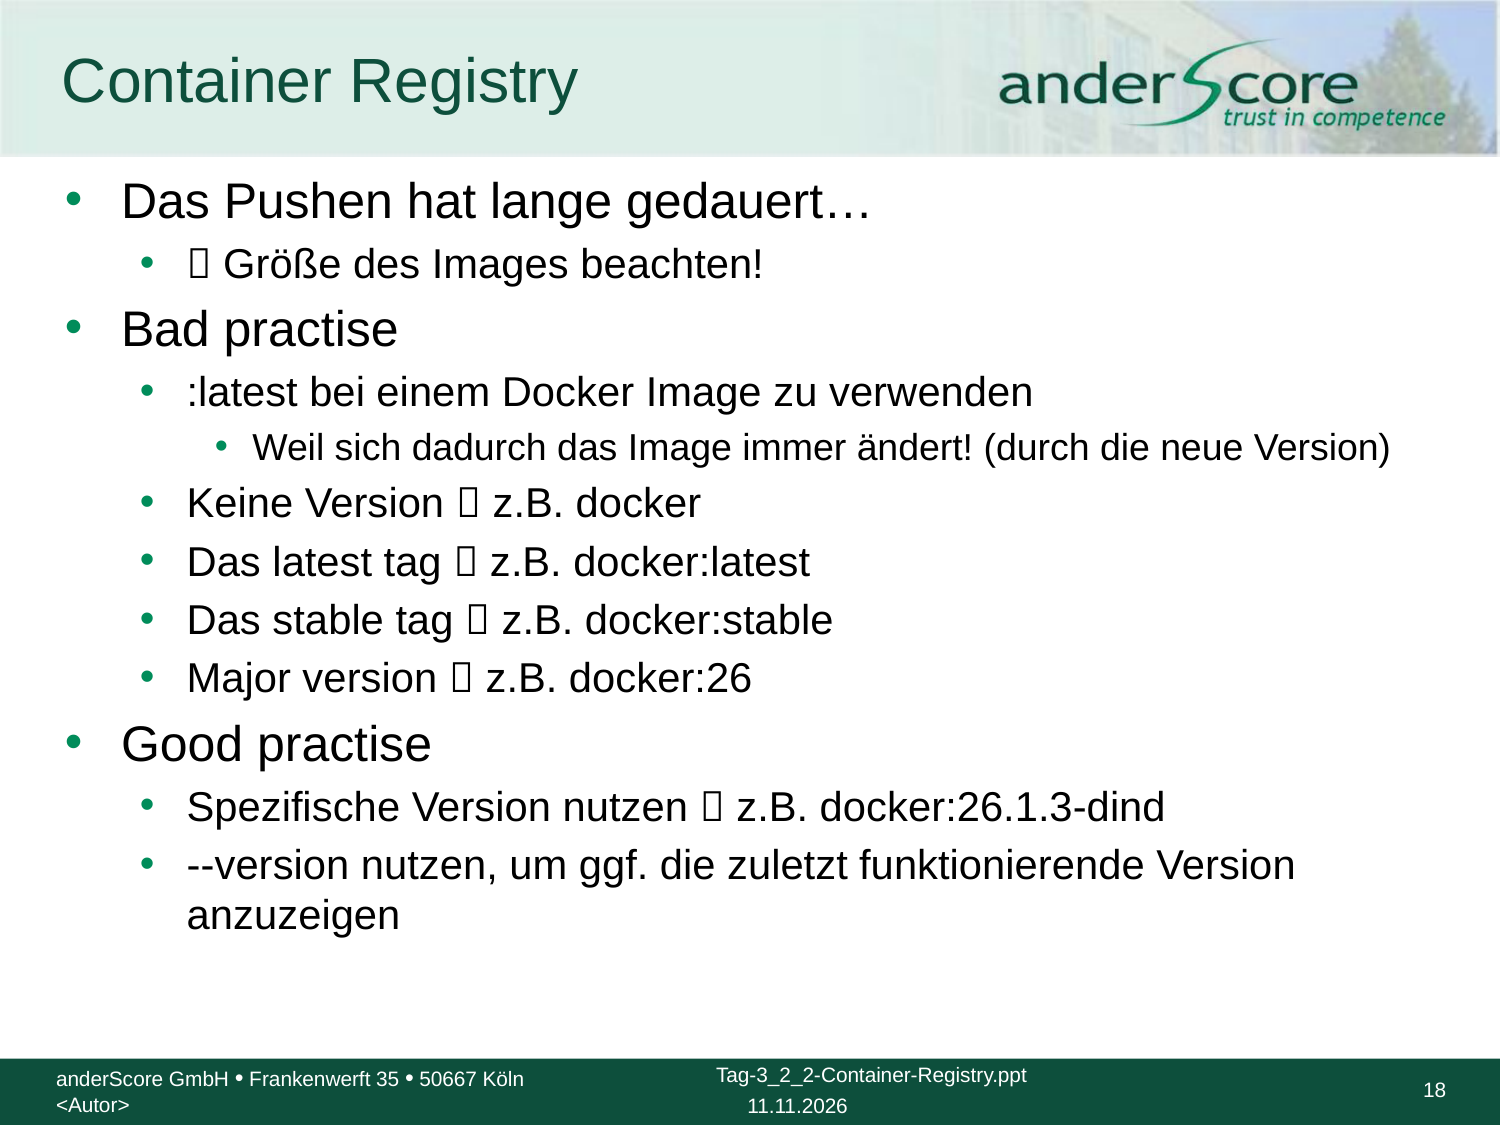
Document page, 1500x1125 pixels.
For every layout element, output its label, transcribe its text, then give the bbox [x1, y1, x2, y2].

title Container Registry [46, 24, 959, 141]
list Das Pushen hat lange gedauert…  Größe des Images beachten! Bad practise :latest bei einem Docker Image zu verwenden Weil sich dadurch das Image immer ändert! (durch die neue Version) Keine Version  z.B. docker Das latest tag  z.B. docker:latest Das stable tag  z.B. docker:stable Major version  z.B. docker:26 Good practise Spezifische Version nutzen  z.B. docker:26.1.3-dind --version nutzen, um ggf. die zuletzt funktionierende Version anzuzeigen [49, 160, 1447, 1047]
picture [0, 0, 1500, 157]
